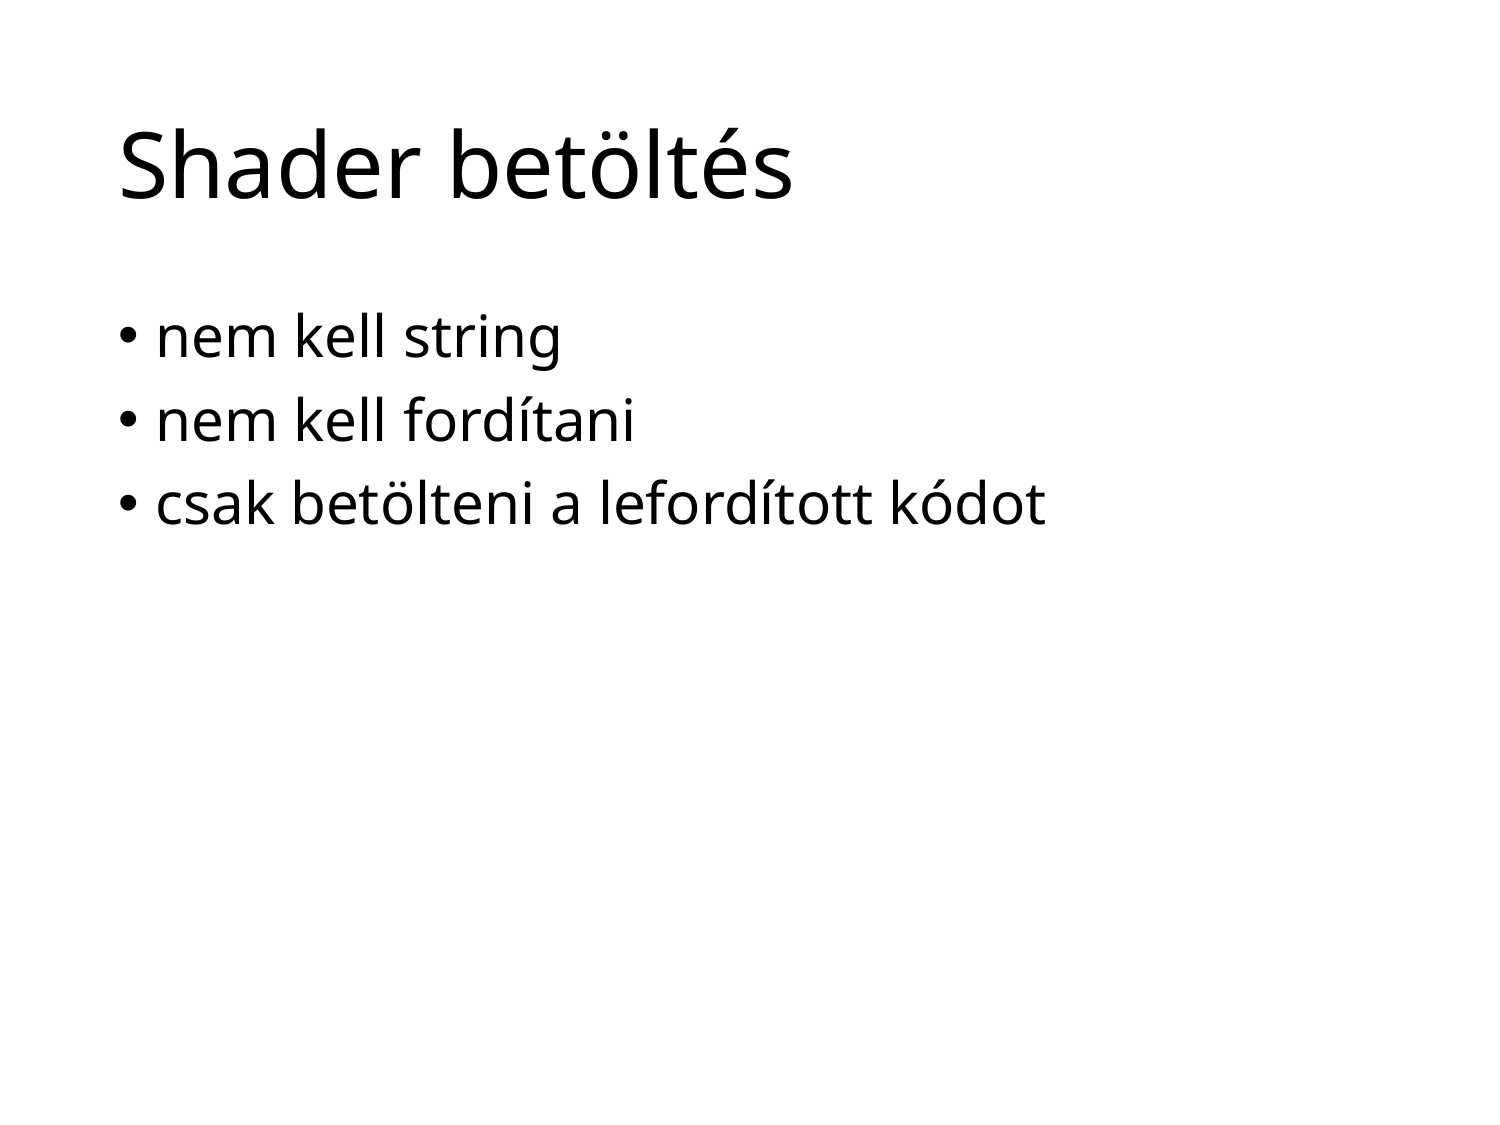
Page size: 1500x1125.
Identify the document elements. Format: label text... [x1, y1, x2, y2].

list nem kell string nem kell fordítani csak betölteni a lefordított kódot [103, 299, 1397, 1114]
title Shader betöltés [103, 59, 1397, 278]
